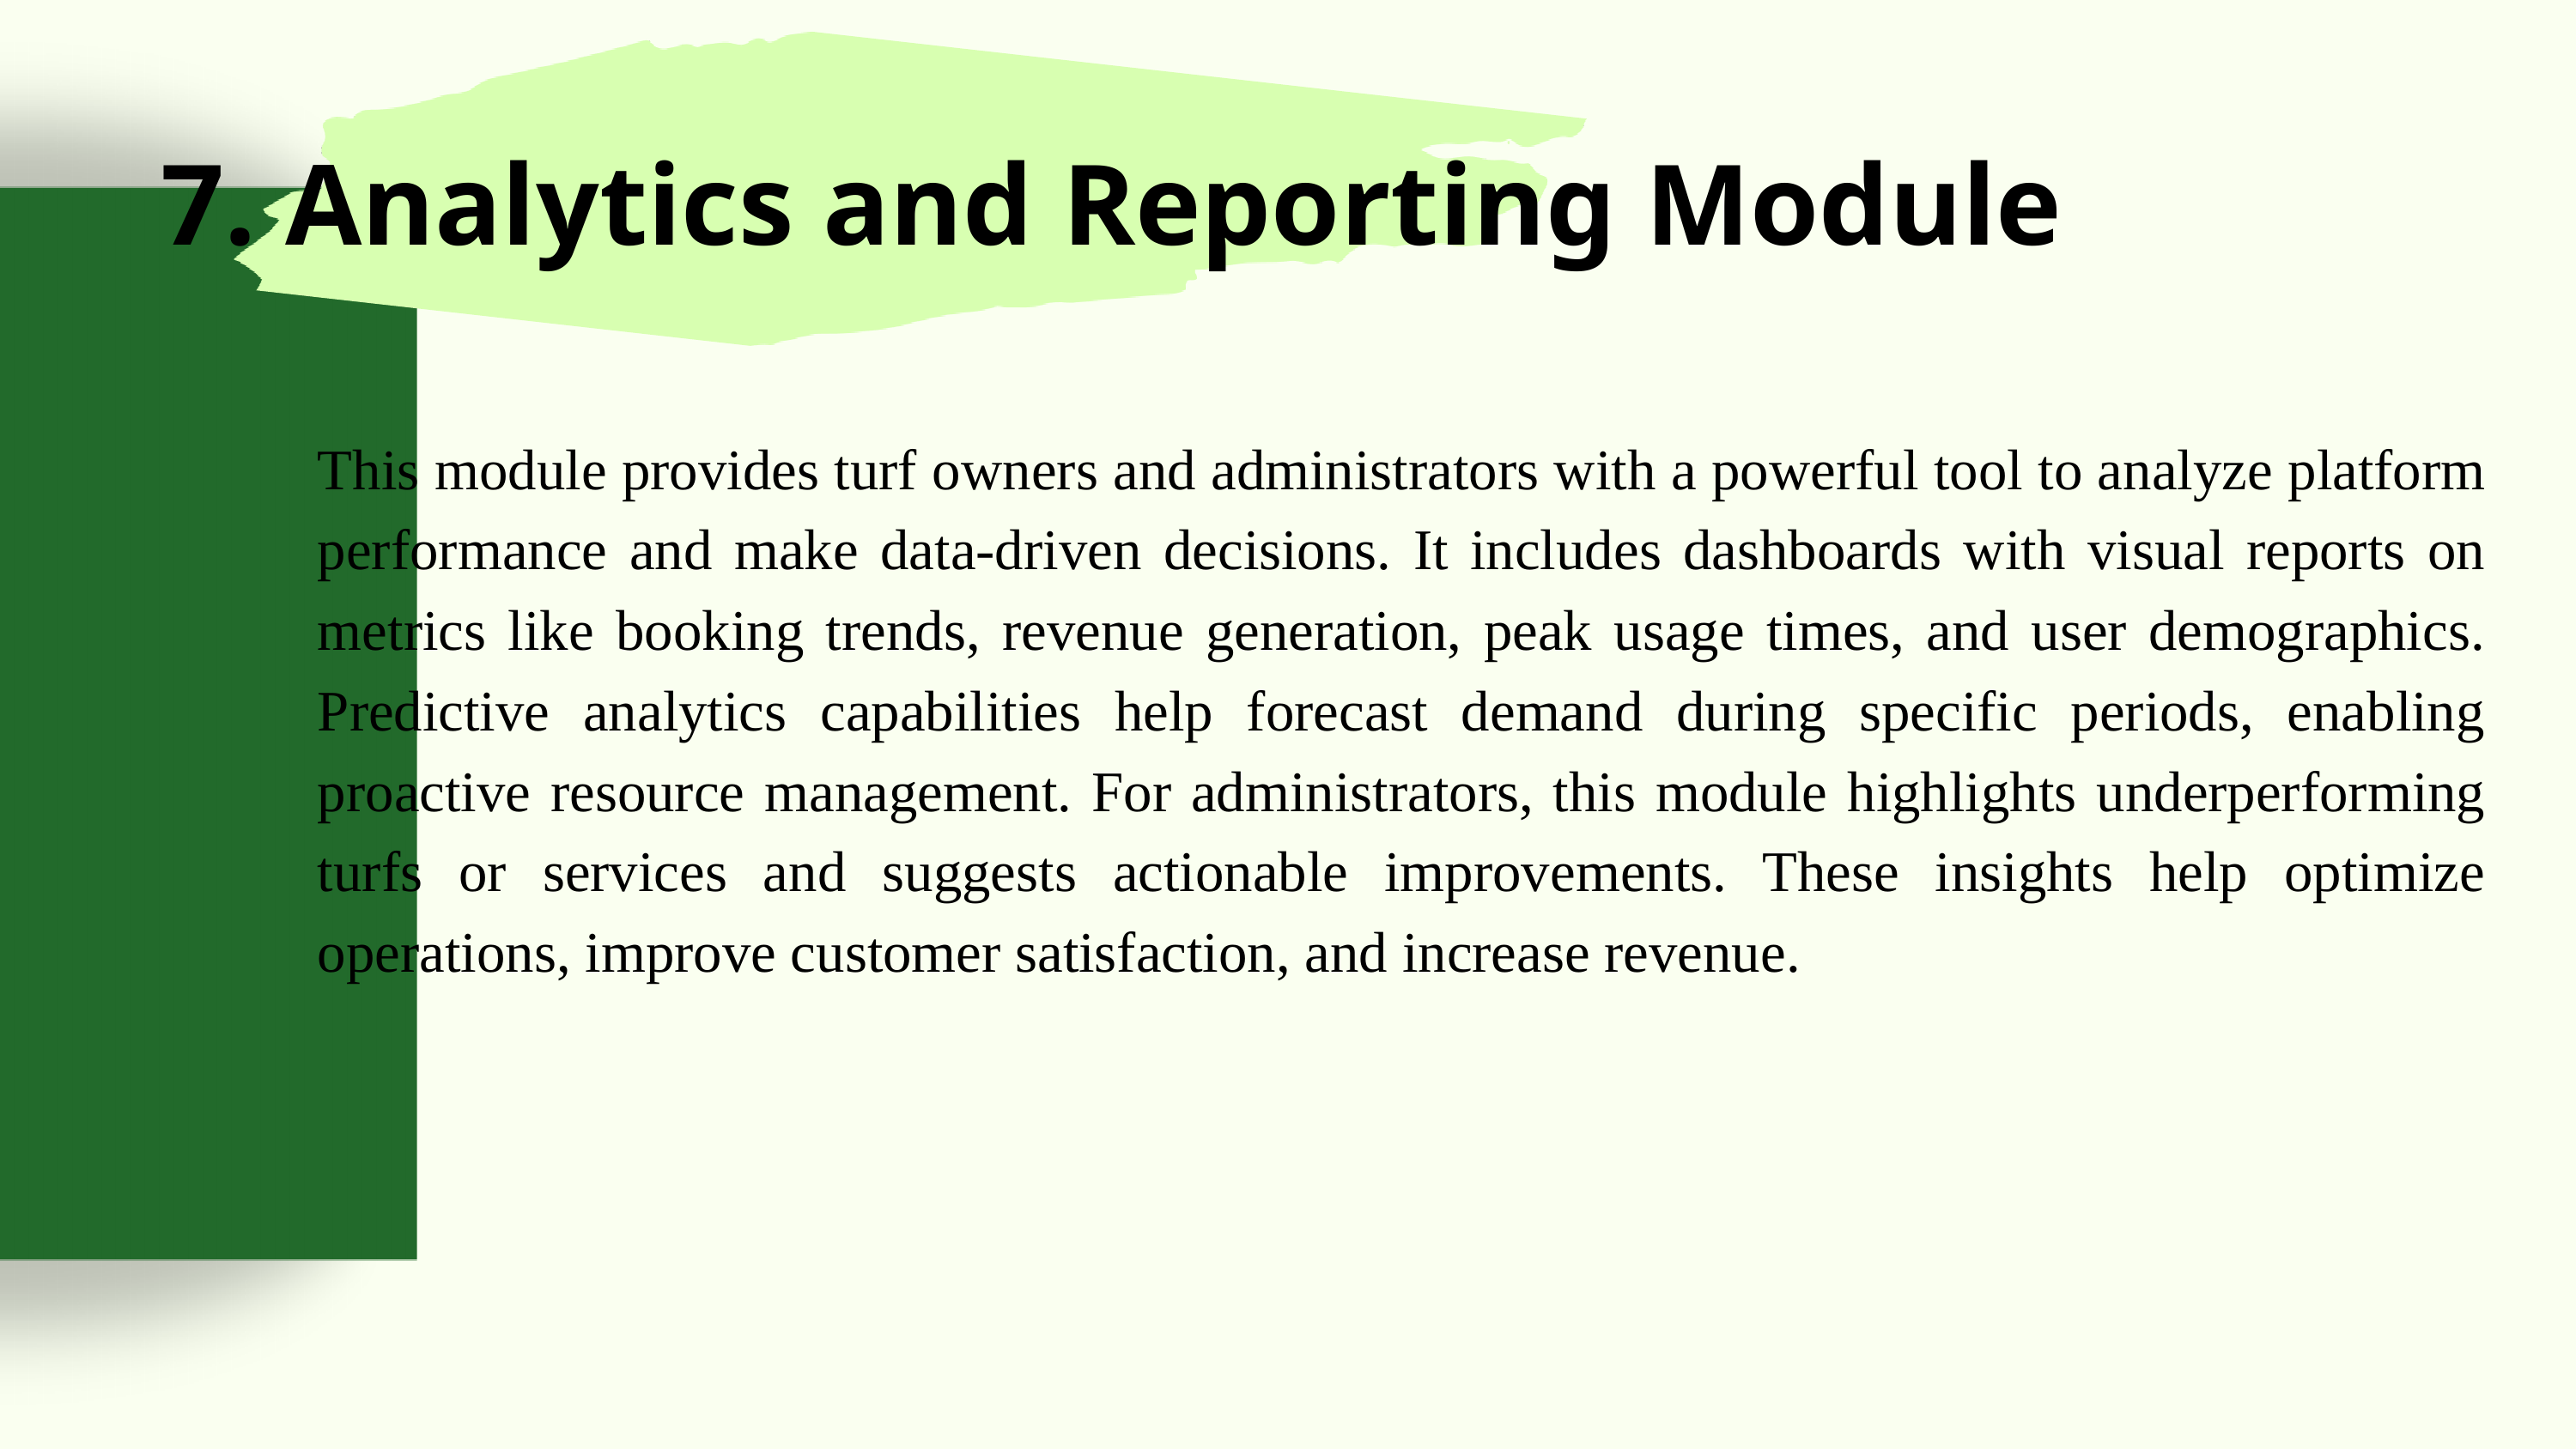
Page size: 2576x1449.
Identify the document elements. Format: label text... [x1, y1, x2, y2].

text_box [207, 267, 1601, 420]
text_box This module provides turf owners and administrators with a powerful tool to analyze platform performance and make data-driven decisions. It includes dashboards with visual reports on metrics like booking trends, revenue generation, peak usage times, and user demographics. Predictive analytics capabilities help forecast demand during specific periods, enabling proactive resource management. For administrators, this module highlights underperforming turfs or services and suggests actionable improvements. These insights help optimize operations, improve customer satisfaction, and increase revenue. [318, 420, 2490, 985]
text_box 7. Analytics and Reporting Module [60, 111, 2164, 267]
text_box [0, 0, 434, 1449]
text_box [227, 0, 1516, 111]
